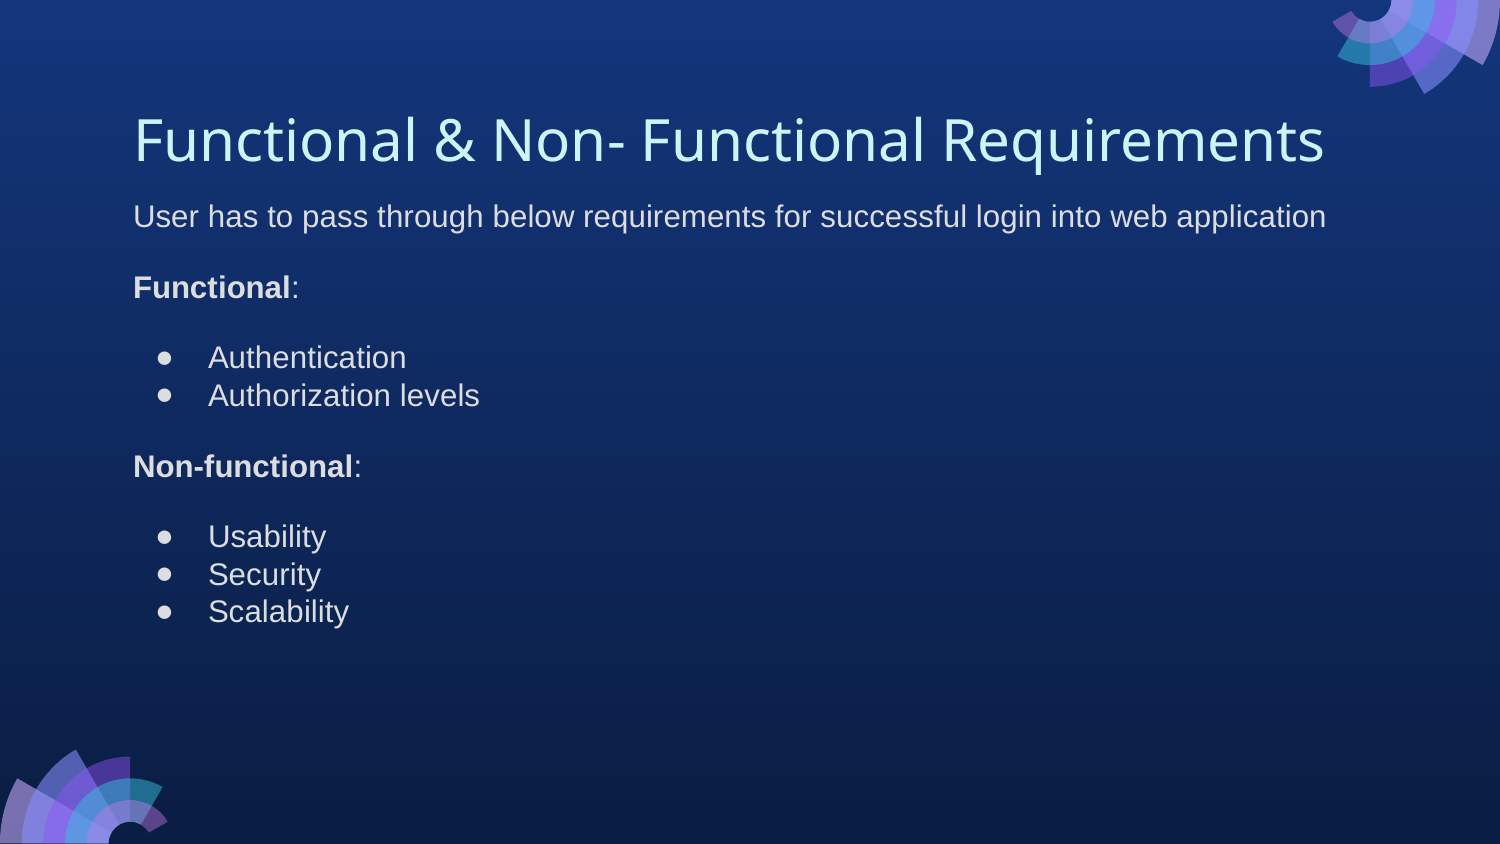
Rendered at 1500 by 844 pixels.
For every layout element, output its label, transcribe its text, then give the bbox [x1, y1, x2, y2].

title Functional & Non- Functional Requirements [118, 88, 1382, 181]
list User has to pass through below requirements for successful login into web application Functional: Authentication Authorization levels Non-functional: Usability Security Scalability [118, 181, 1413, 697]
